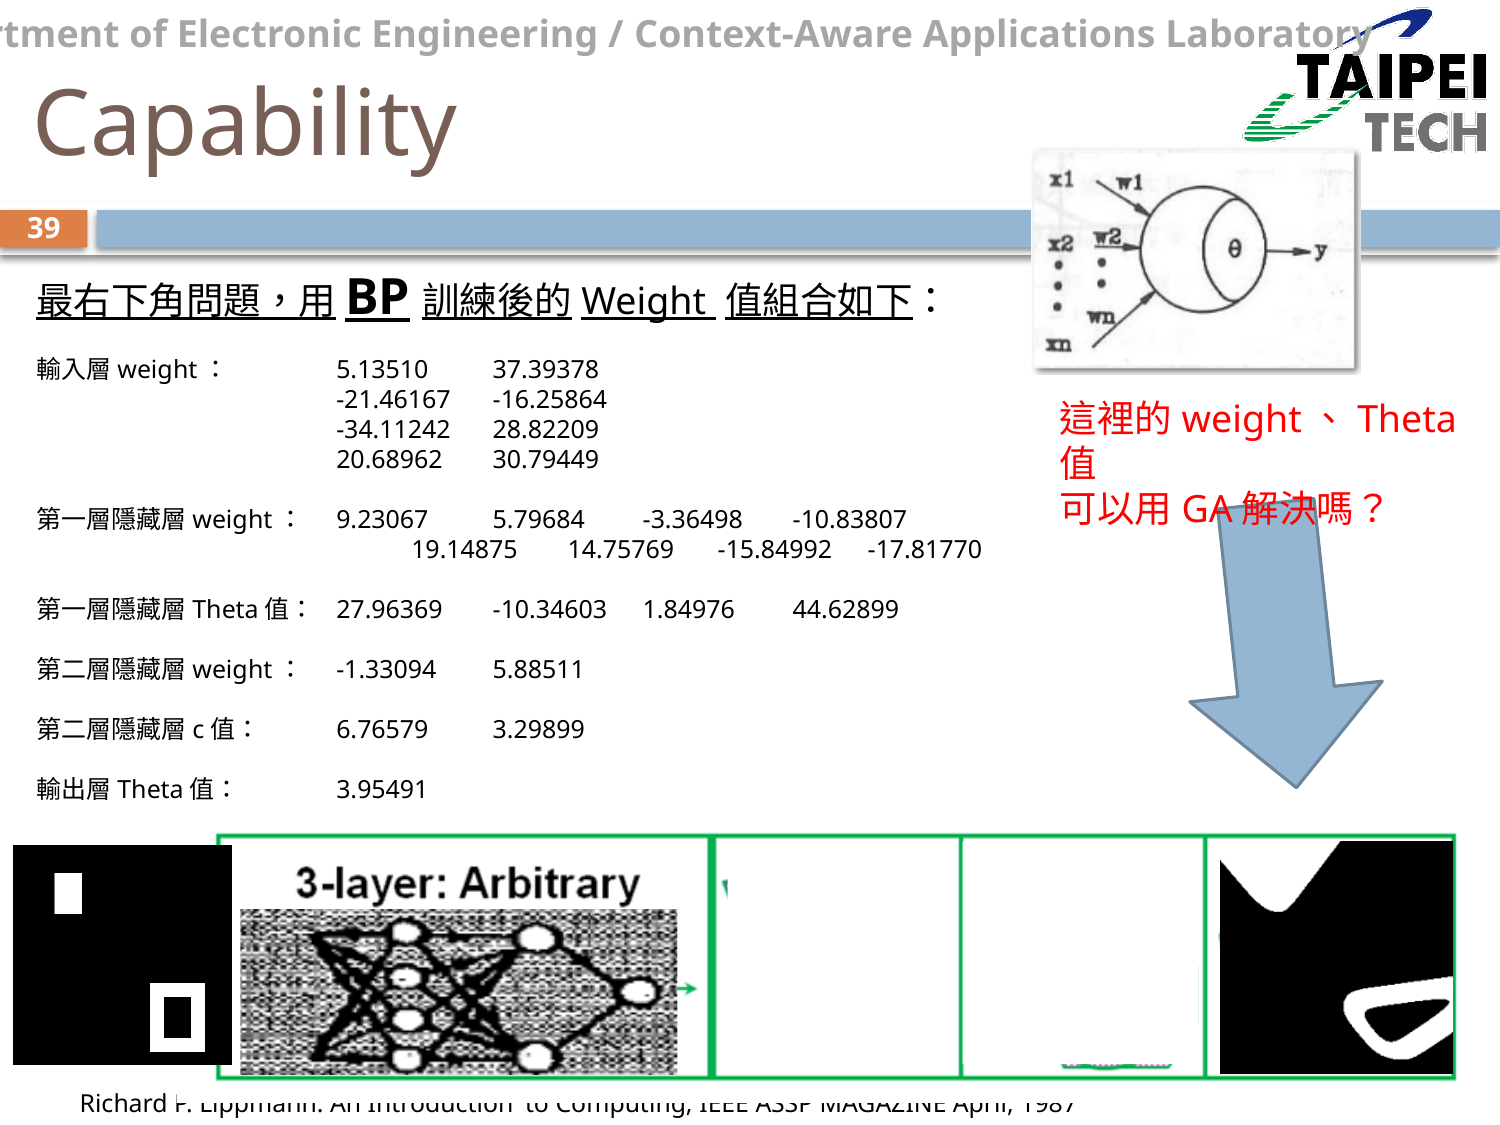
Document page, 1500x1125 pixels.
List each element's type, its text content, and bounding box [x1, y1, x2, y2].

picture [1031, 141, 1361, 375]
list Richard P. Lippmann. An Introduction' to Computing, IEEE ASSP MAGAZINE April, 1987 [64, 1080, 1478, 1125]
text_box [176, 829, 1500, 1103]
slide_number 39 [0, 208, 88, 249]
picture [1227, 0, 1500, 161]
picture [1318, 31, 1327, 37]
picture [1239, 31, 1248, 37]
text_box 這裡的weight、Theta值 可以用GA解決嗎？ [1045, 387, 1500, 538]
title Capability [17, 37, 1438, 200]
picture [13, 845, 233, 1065]
text_box 最右下角問題，用BP訓練後的Weight 值組合如下： 輸入層weight： 5.13510 37.39378 -21.46167 -16.25864 -34.11242 28.82209 20.68962 30.79449 第一層隱藏層weight： 9.23067 5.79684 -3.36498 -10.83807 19.14875 14.75769 -15.84992 -17.81770 第一層隱藏層Theta值： 27.96369 -10.34603 1.84976 44.62899 第二層隱藏層weight： -1.33094 5.88511 第二層隱藏層c值： 6.76579 3.29899 輸出層Theta值： 3.95491 [21, 256, 1029, 811]
text_box [1188, 538, 1384, 789]
